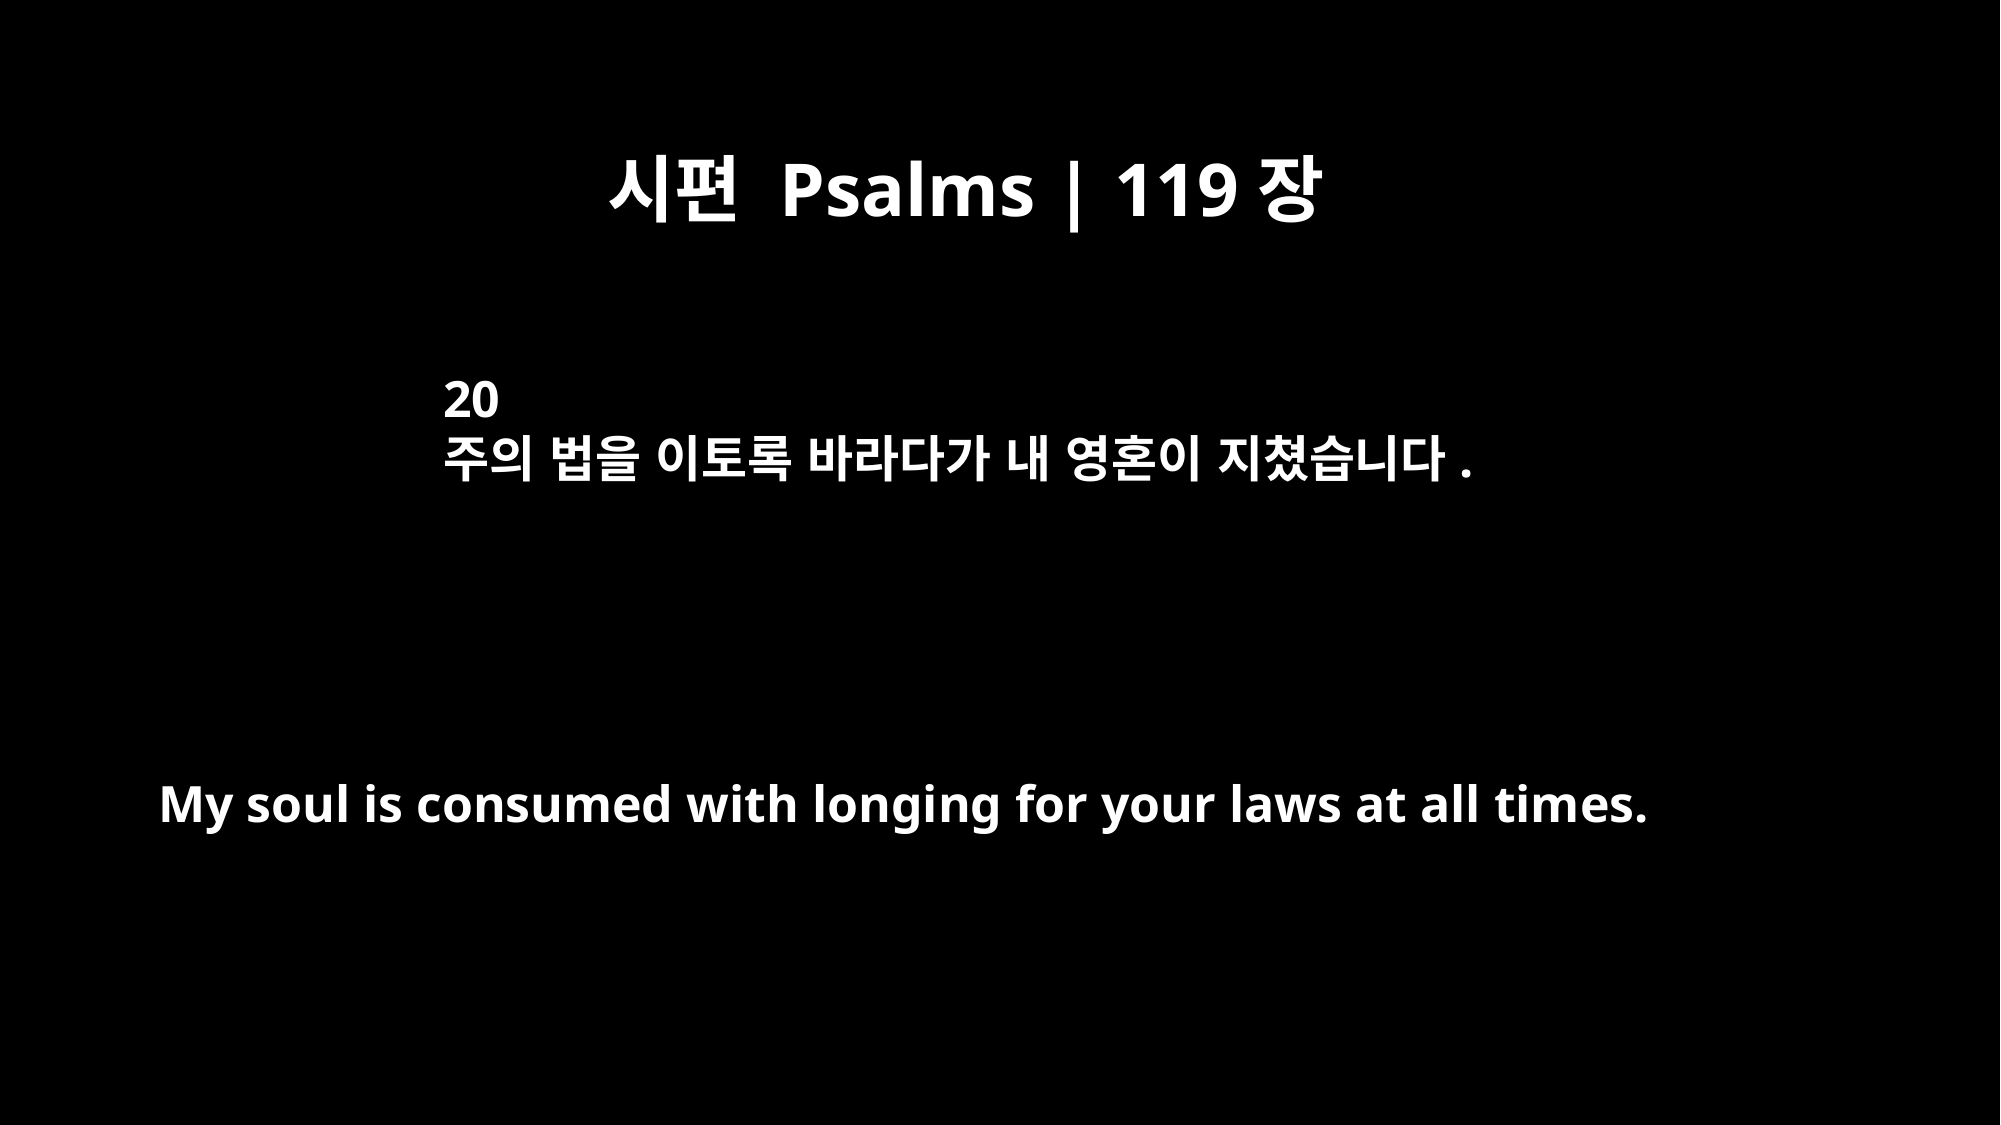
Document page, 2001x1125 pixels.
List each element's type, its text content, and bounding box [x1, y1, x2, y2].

text_box 시편 Psalms | 119장 [592, 136, 1340, 239]
text_box My soul is consumed with longing for your laws at all times. [143, 764, 1665, 840]
text_box 20 주의 법을 이토록 바라다가 내 영혼이 지쳤습니다. [428, 359, 1489, 495]
